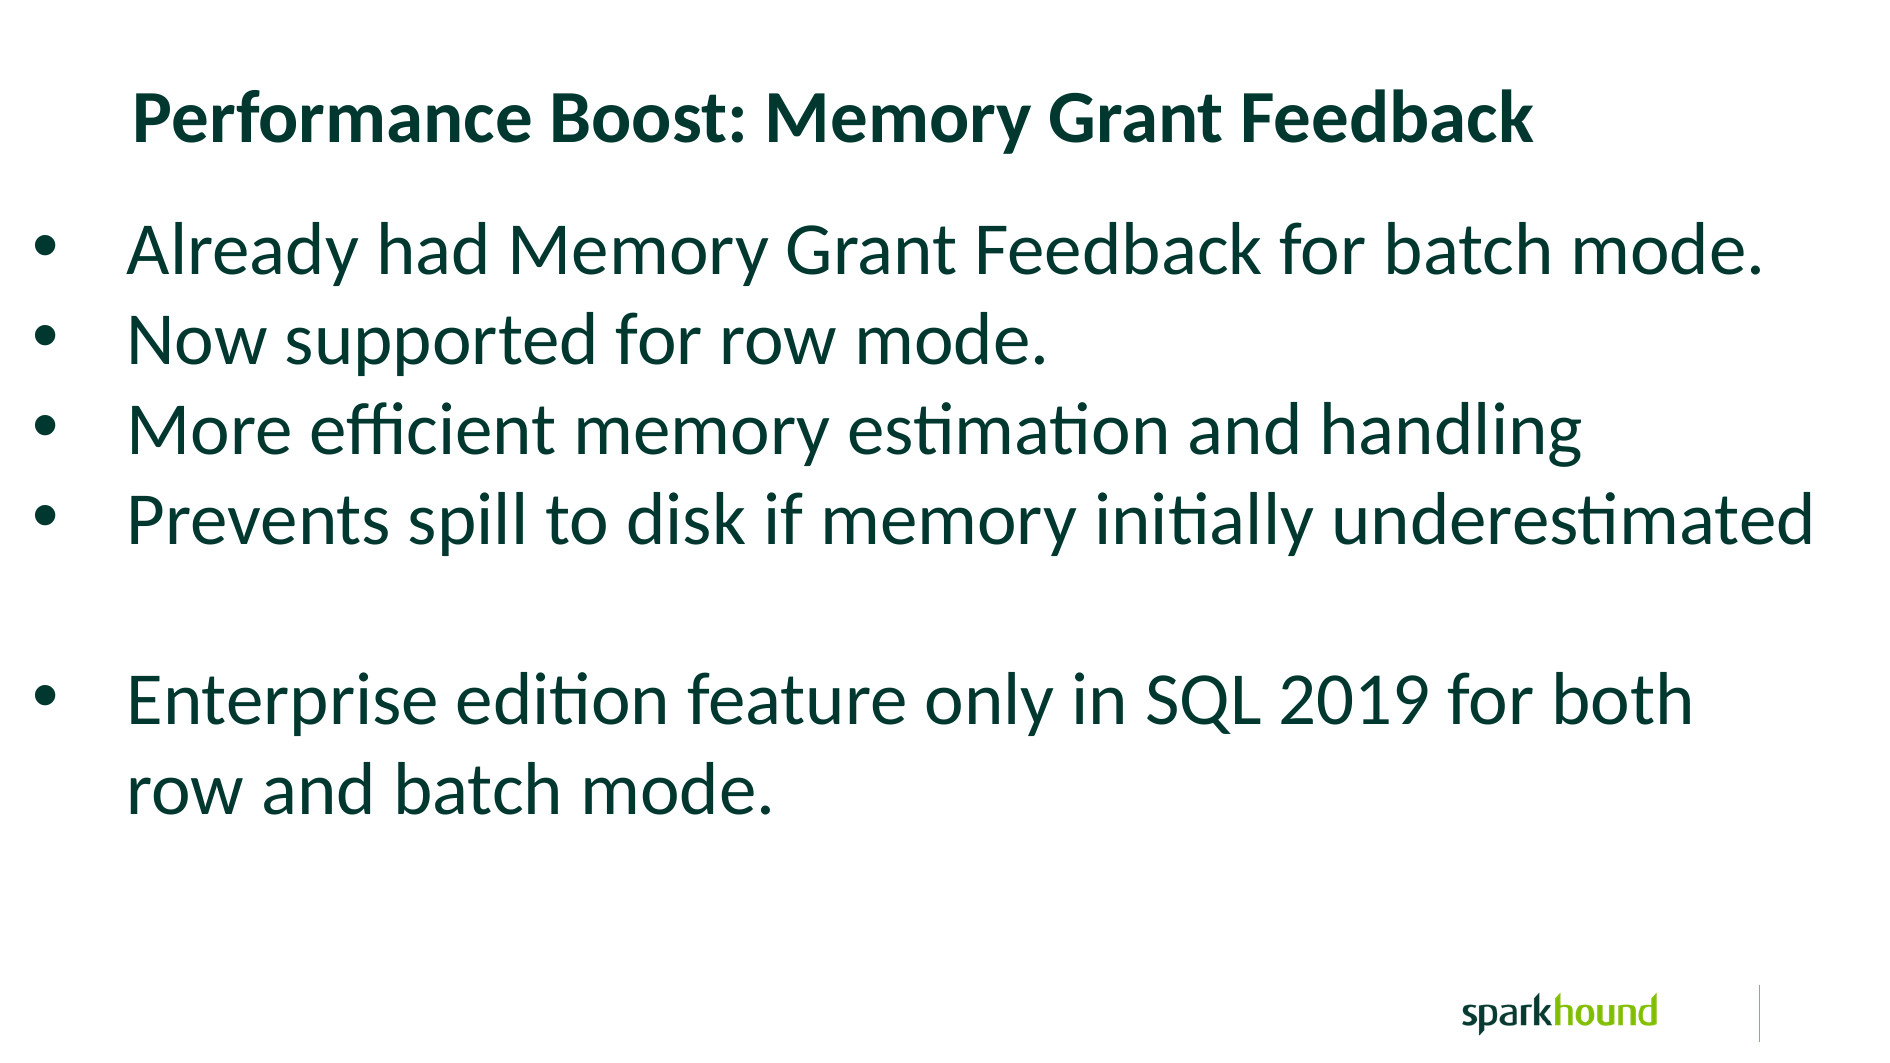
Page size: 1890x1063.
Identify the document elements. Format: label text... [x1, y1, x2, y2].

picture [1461, 991, 1658, 1036]
title Performance Boost: Memory Grant Feedback [117, 59, 1890, 178]
text_box Already had Memory Grant Feedback for batch mode. Now supported for row mode. More efficient memory estimation and handling Prevents spill to disk if memory initially underestimated Enterprise edition feature only in SQL 2019 for both row and batch mode. [18, 192, 1844, 872]
